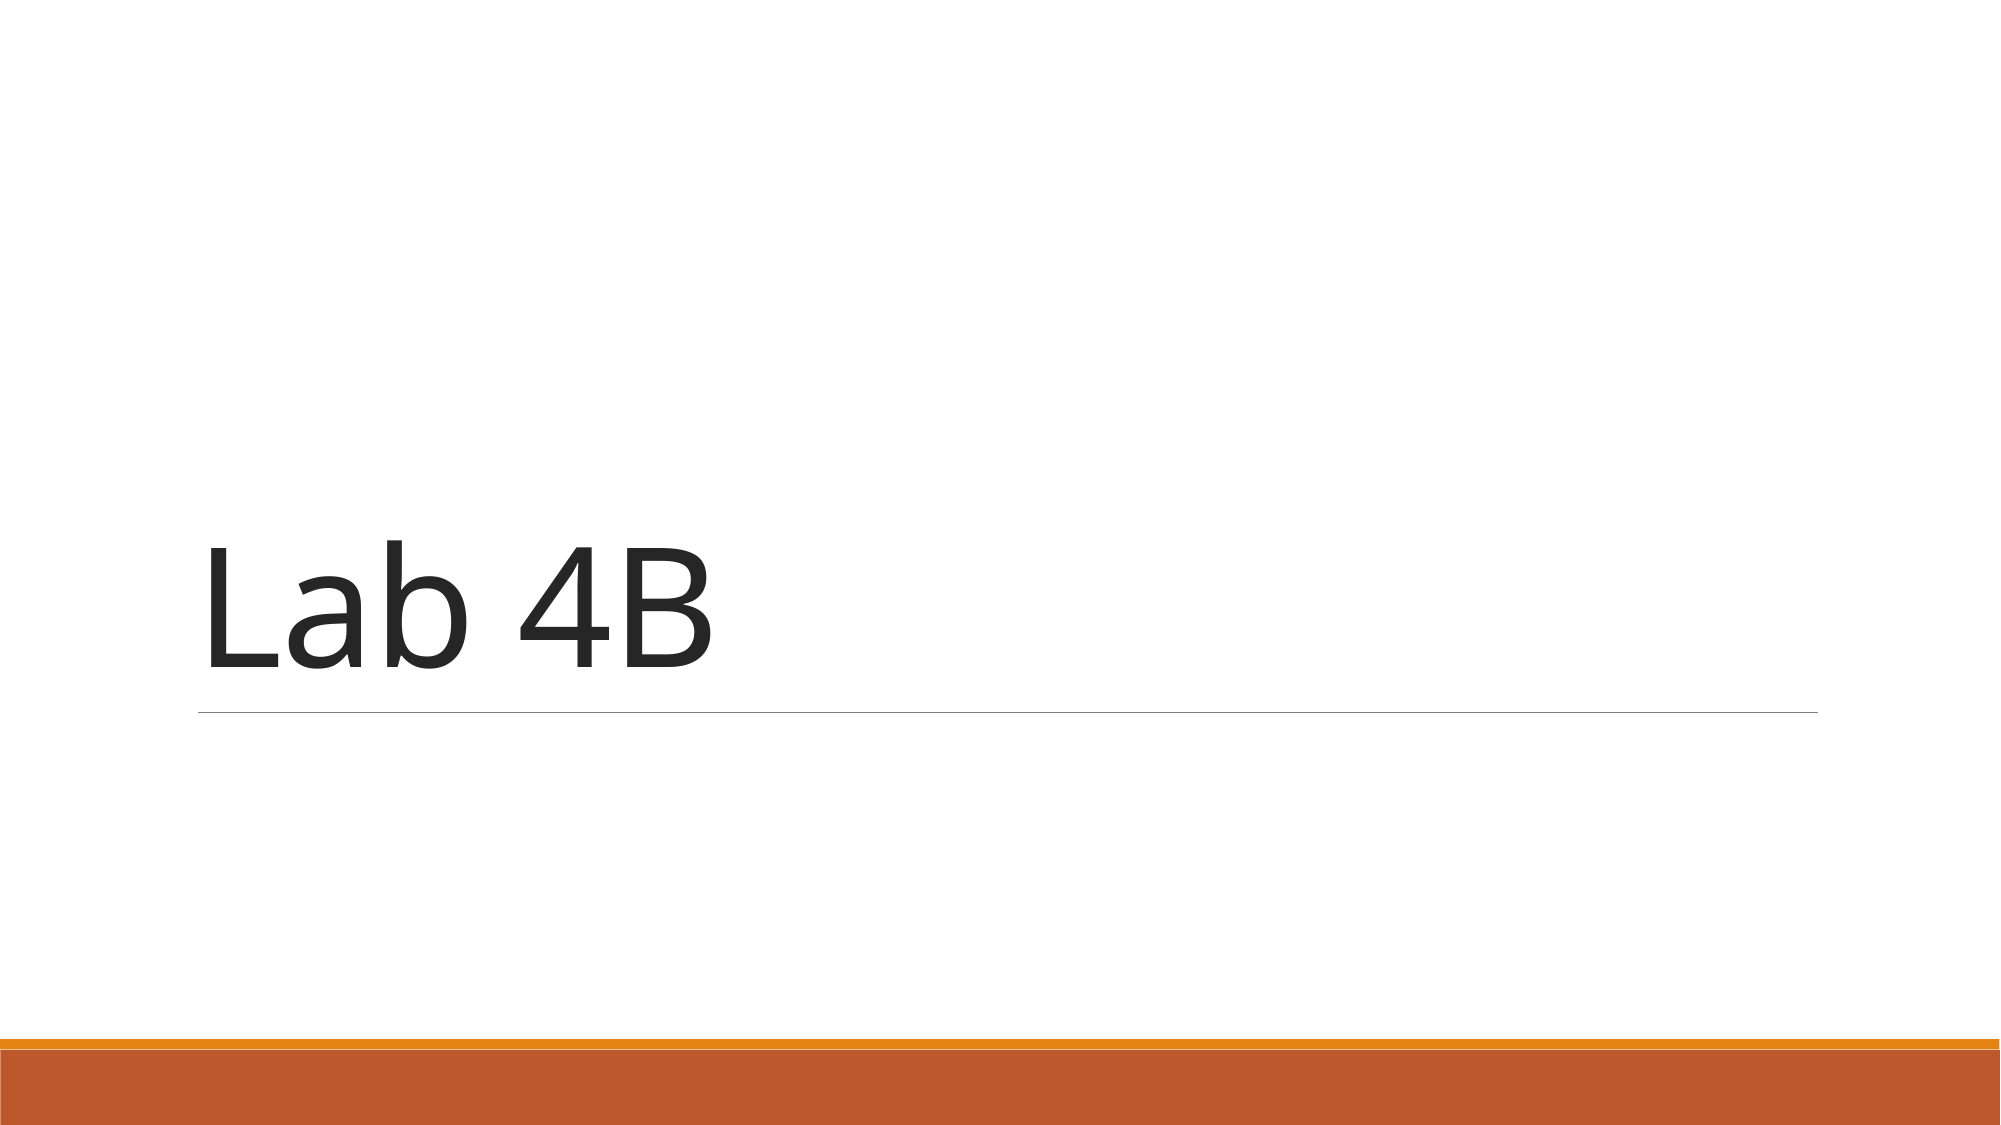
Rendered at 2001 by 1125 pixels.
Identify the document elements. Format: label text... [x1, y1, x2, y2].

title Lab 4B [180, 124, 1830, 710]
